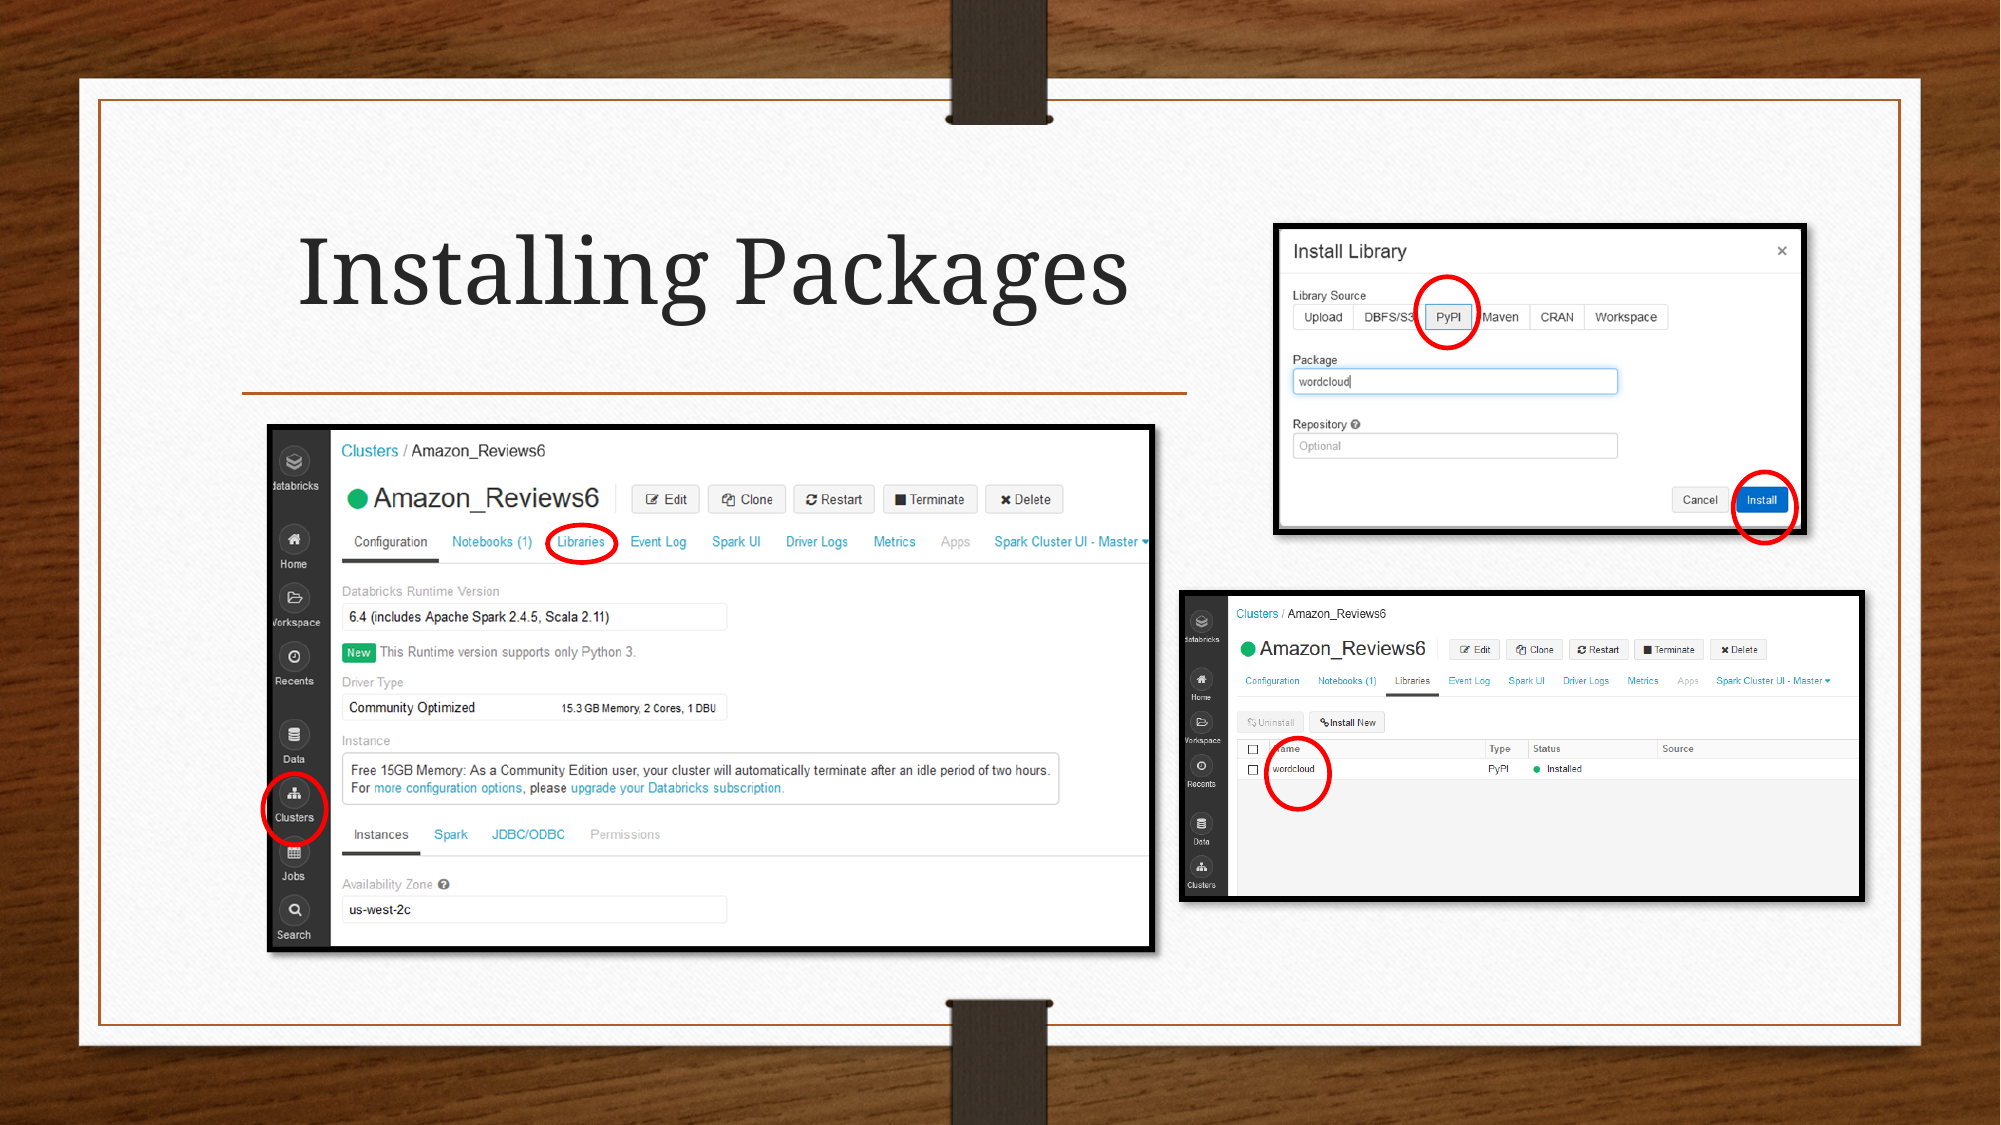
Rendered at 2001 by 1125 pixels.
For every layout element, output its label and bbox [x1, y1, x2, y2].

picture [1184, 595, 1860, 897]
text_box [0, 0, 2000, 1125]
picture [1278, 228, 1801, 530]
list [262, 419, 1167, 964]
